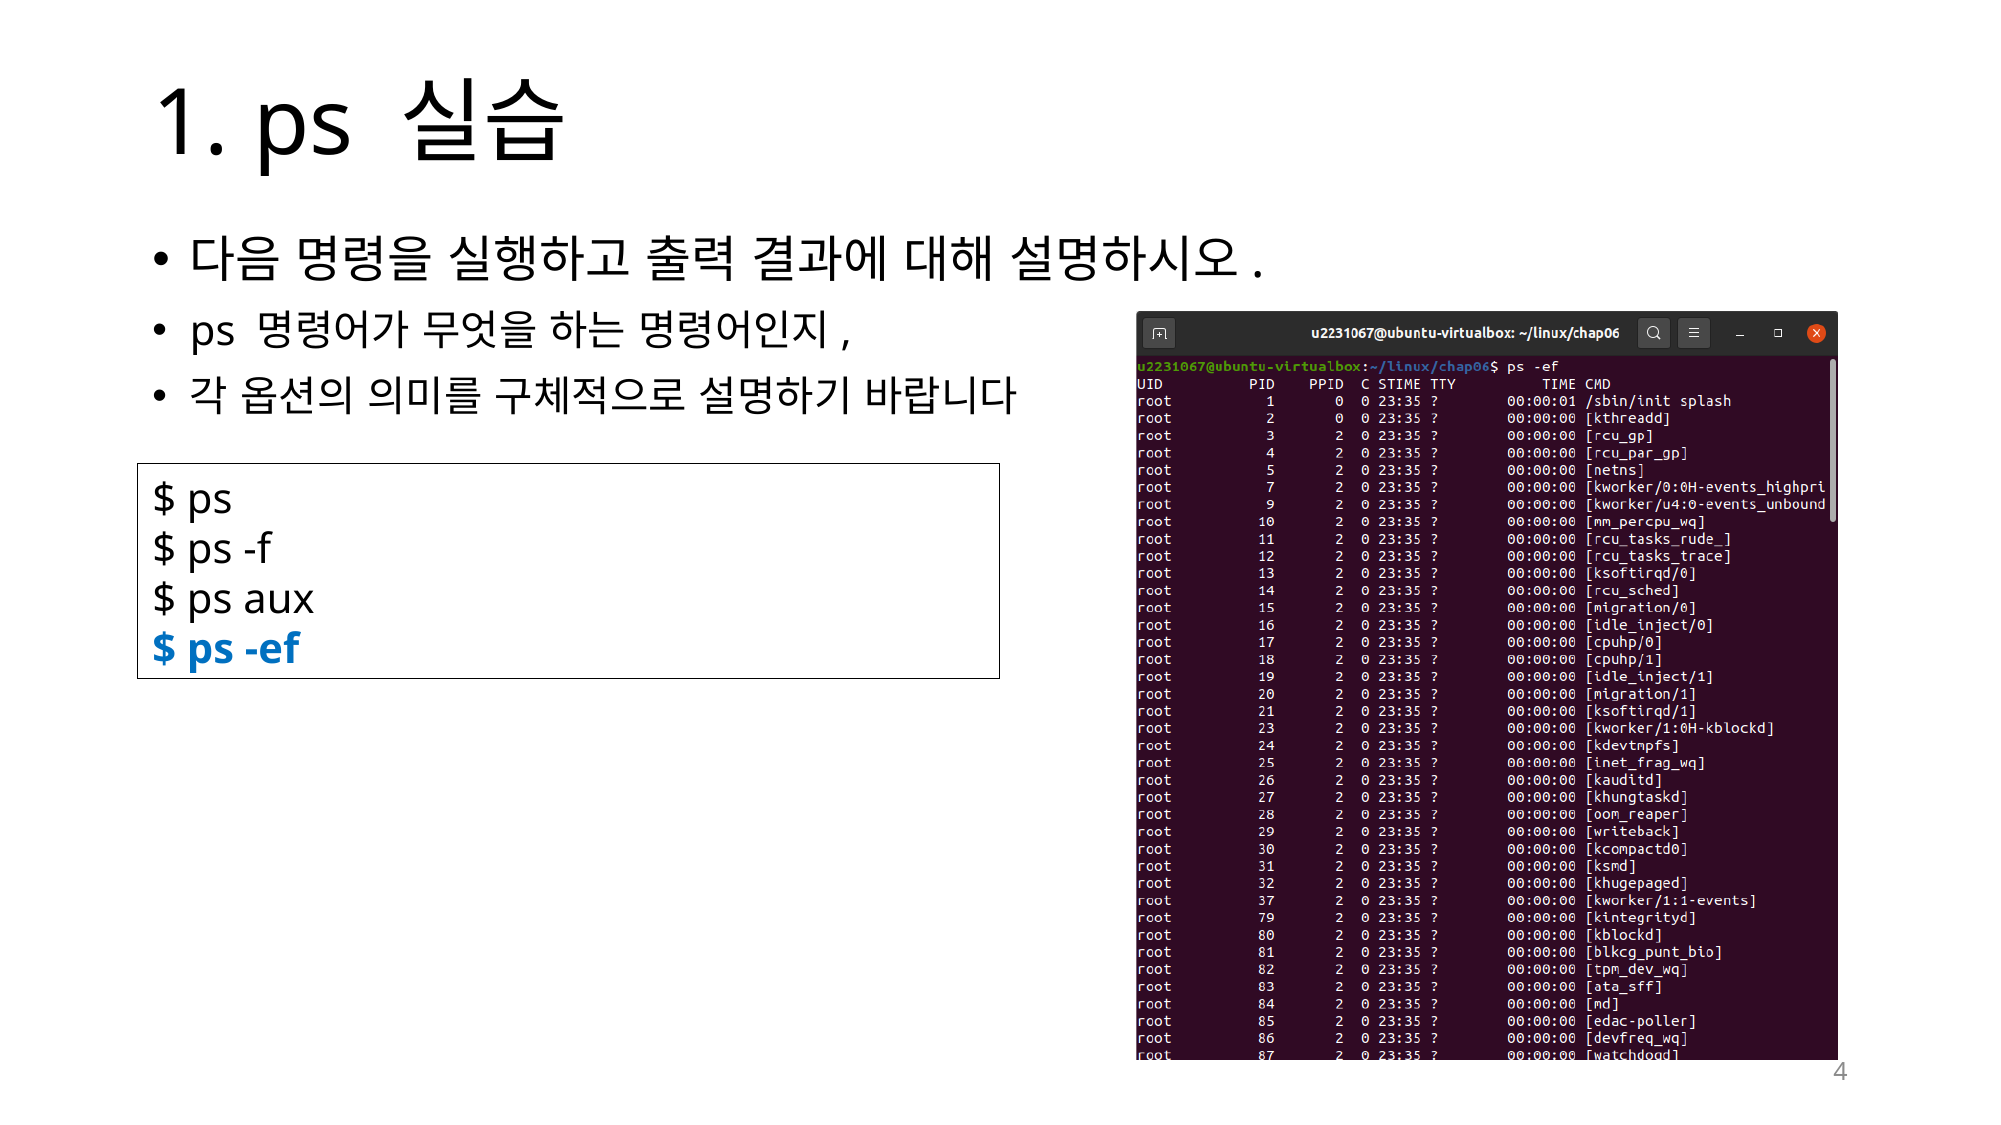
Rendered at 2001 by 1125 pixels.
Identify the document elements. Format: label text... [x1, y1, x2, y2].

list 다음 명령을 실행하고 출력 결과에 대해 설명하시오. ps 명령어가 무엇을 하는 명령어인지, 각 옵션의 의미를 구체적으로 설명하기 바랍니다 [137, 226, 1863, 1014]
slide_number 4 [1412, 1042, 1863, 1103]
text_box $ ps $ ps -f $ ps aux $ ps -ef [137, 463, 1000, 679]
picture [1136, 311, 1838, 1060]
title 1. ps 실습 [137, 59, 1863, 190]
